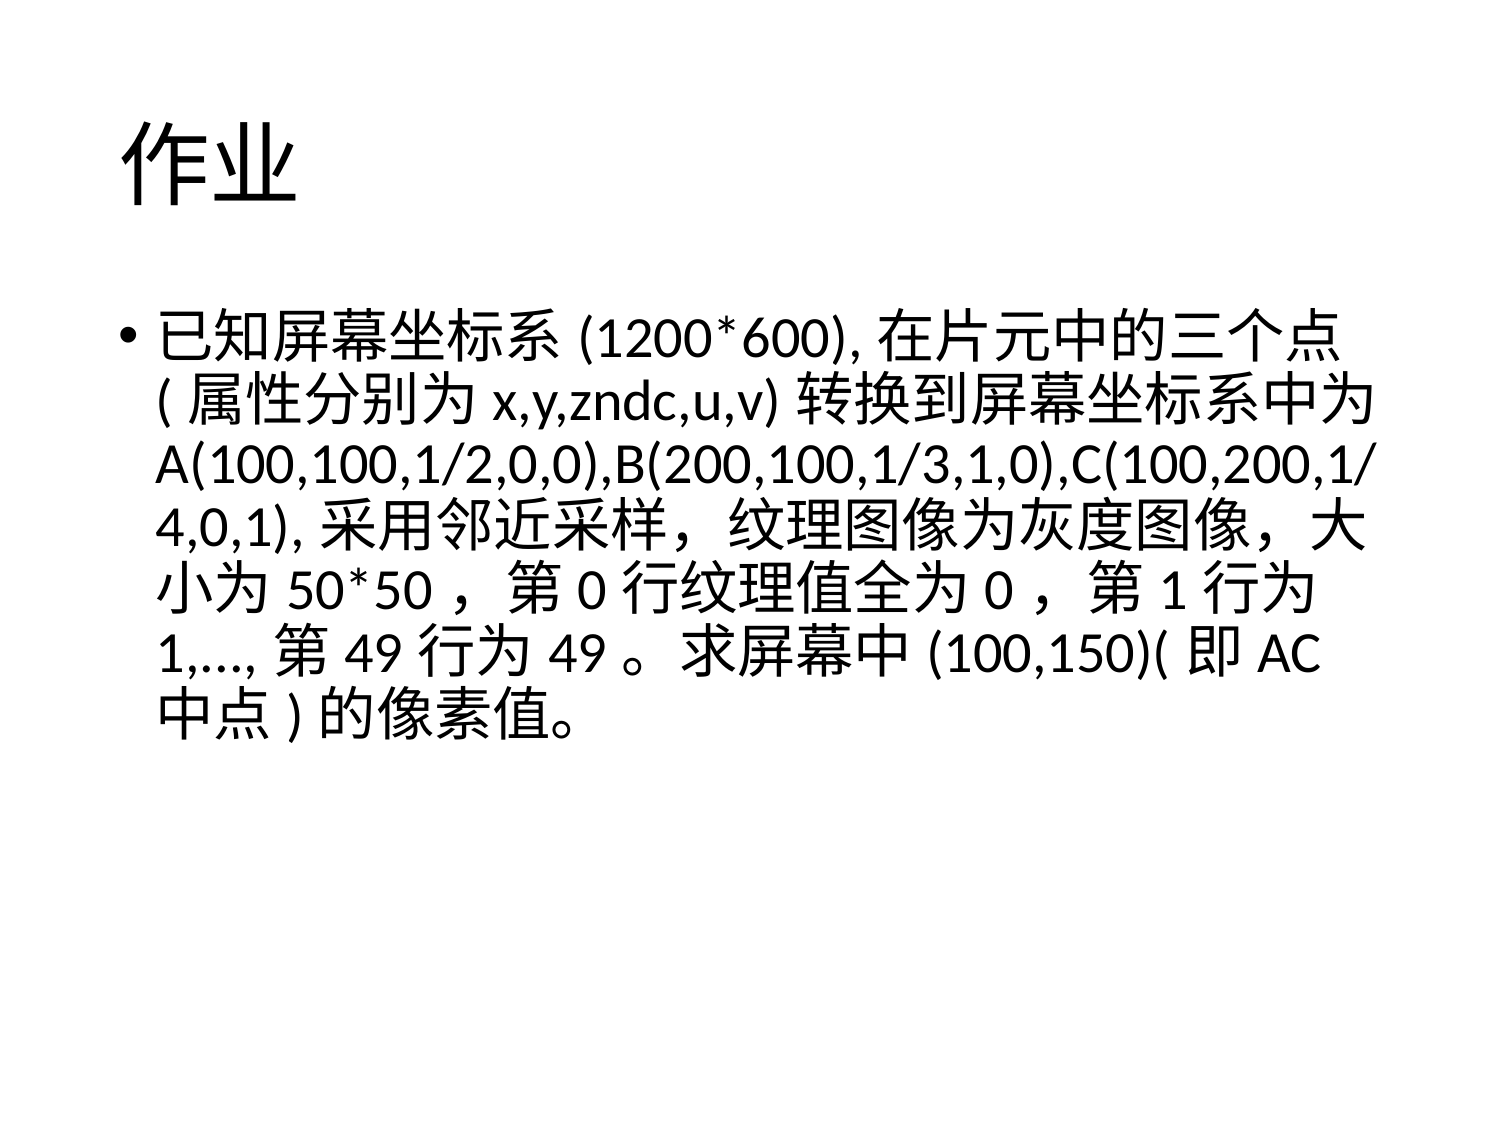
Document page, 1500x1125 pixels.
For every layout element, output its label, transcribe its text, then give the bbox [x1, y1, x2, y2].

title 作业 [103, 59, 1397, 278]
list 已知屏幕坐标系(1200*600),在片元中的三个点(属性分别为x,y,zndc,u,v)转换到屏幕坐标系中为A(100,100,1/2,0,0),B(200,100,1/3,1,0),C(100,200,1/4,0,1),采用邻近采样，纹理图像为灰度图像，大小为50*50，第0行纹理值全为0，第1行为1,...,第49行为49。求屏幕中(100,150)(即AC中点)的像素值。 [103, 299, 1397, 1014]
